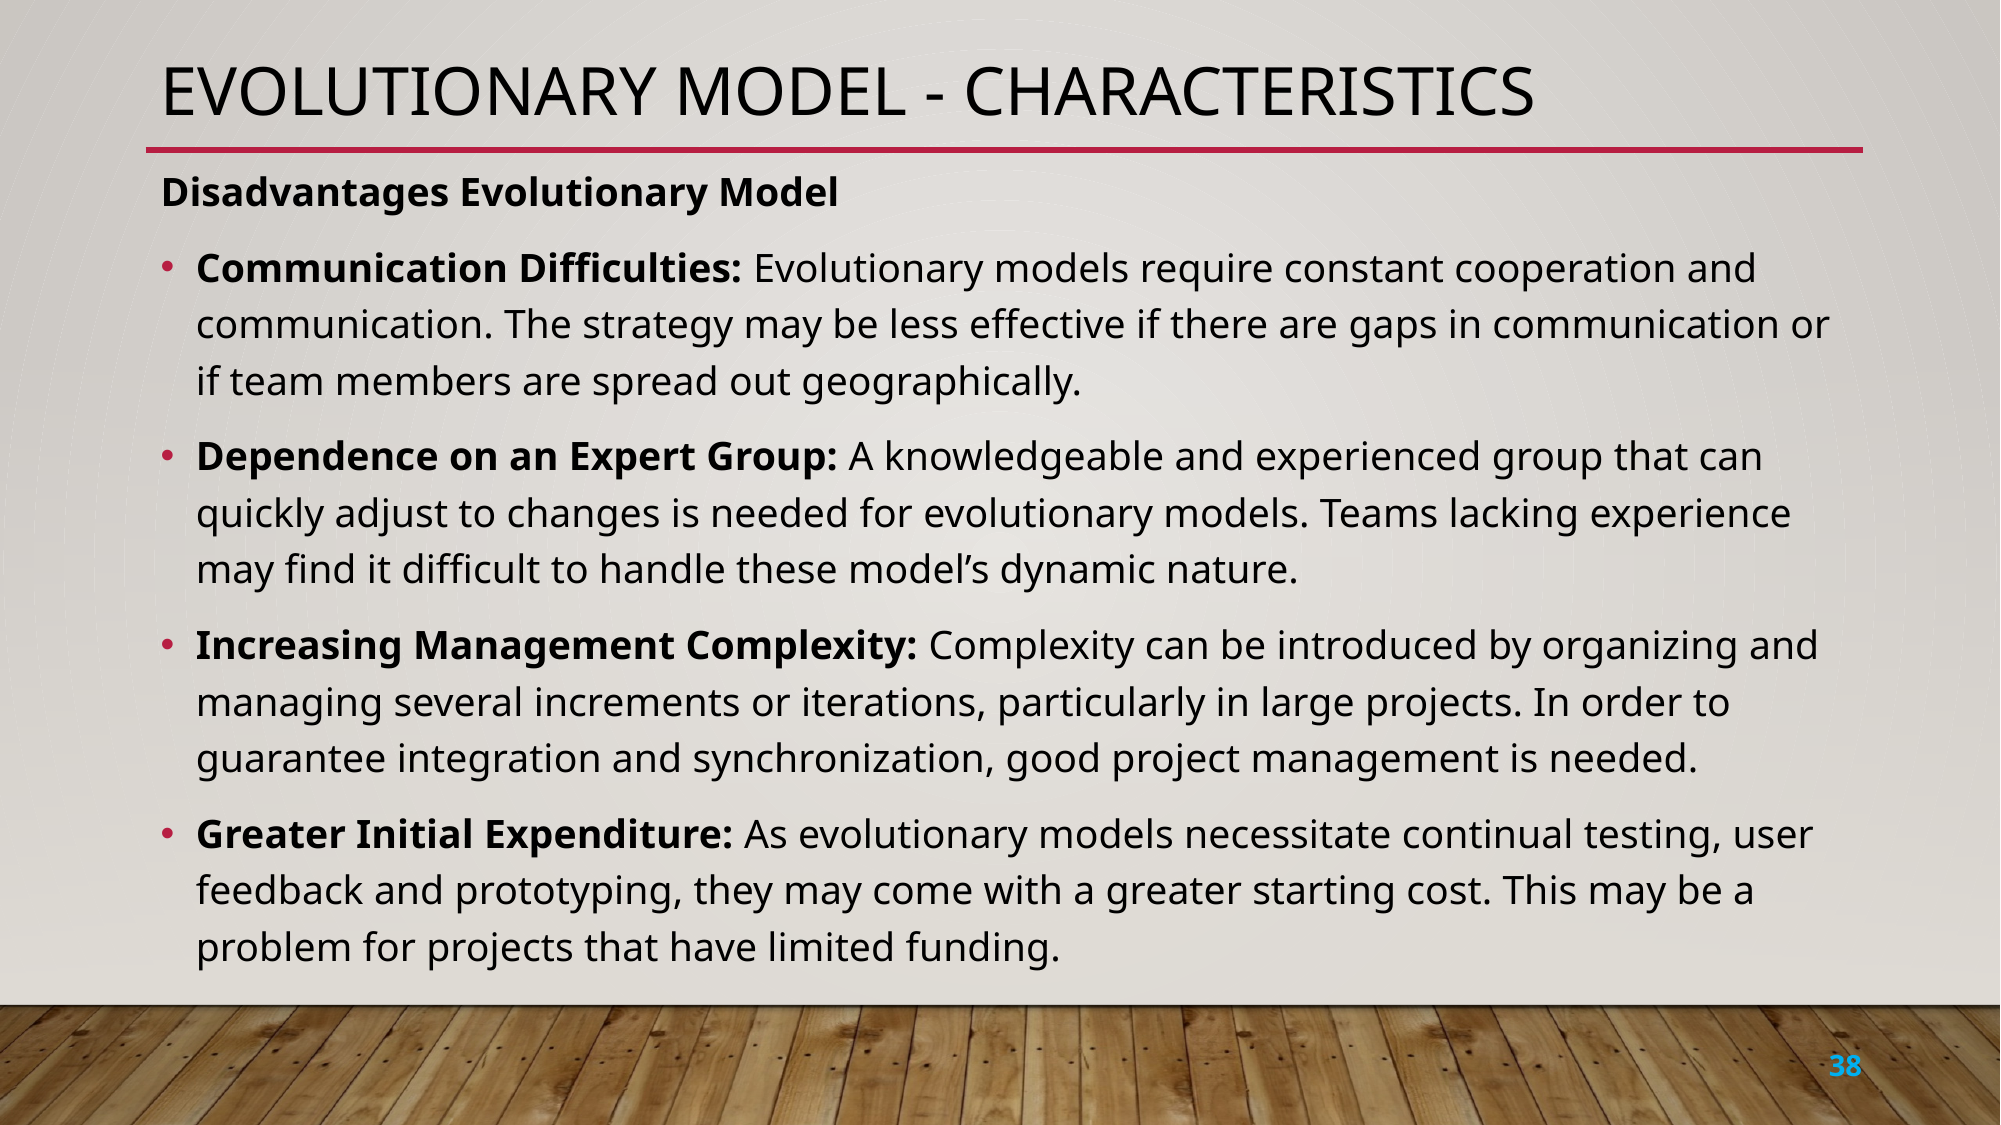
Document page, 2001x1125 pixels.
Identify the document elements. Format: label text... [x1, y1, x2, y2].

slide_number 38 [1766, 1039, 1878, 1094]
title Evolutionary Model - characteristics [145, 50, 1863, 142]
list Disadvantages Evolutionary Model Communication Difficulties: Evolutionary models require constant cooperation and communication. The strategy may be less effective if there are gaps in communication or if team members are spread out geographically. Dependence on an Expert Group: A knowledgeable and experienced group that can quickly adjust to changes is needed for evolutionary models. Teams lacking experience may find it difficult to handle these model’s dynamic nature. Increasing Management Complexity: Complexity can be introduced by organizing and managing several increments or iterations, particularly in large projects. In order to guarantee integration and synchronization, good project management is needed. Greater Initial Expenditure: As evolutionary models necessitate continual testing, user feedback and prototyping, they may come with a greater starting cost. This may be a problem for projects that have limited funding. [145, 150, 1863, 983]
picture [0, 1005, 2000, 1125]
